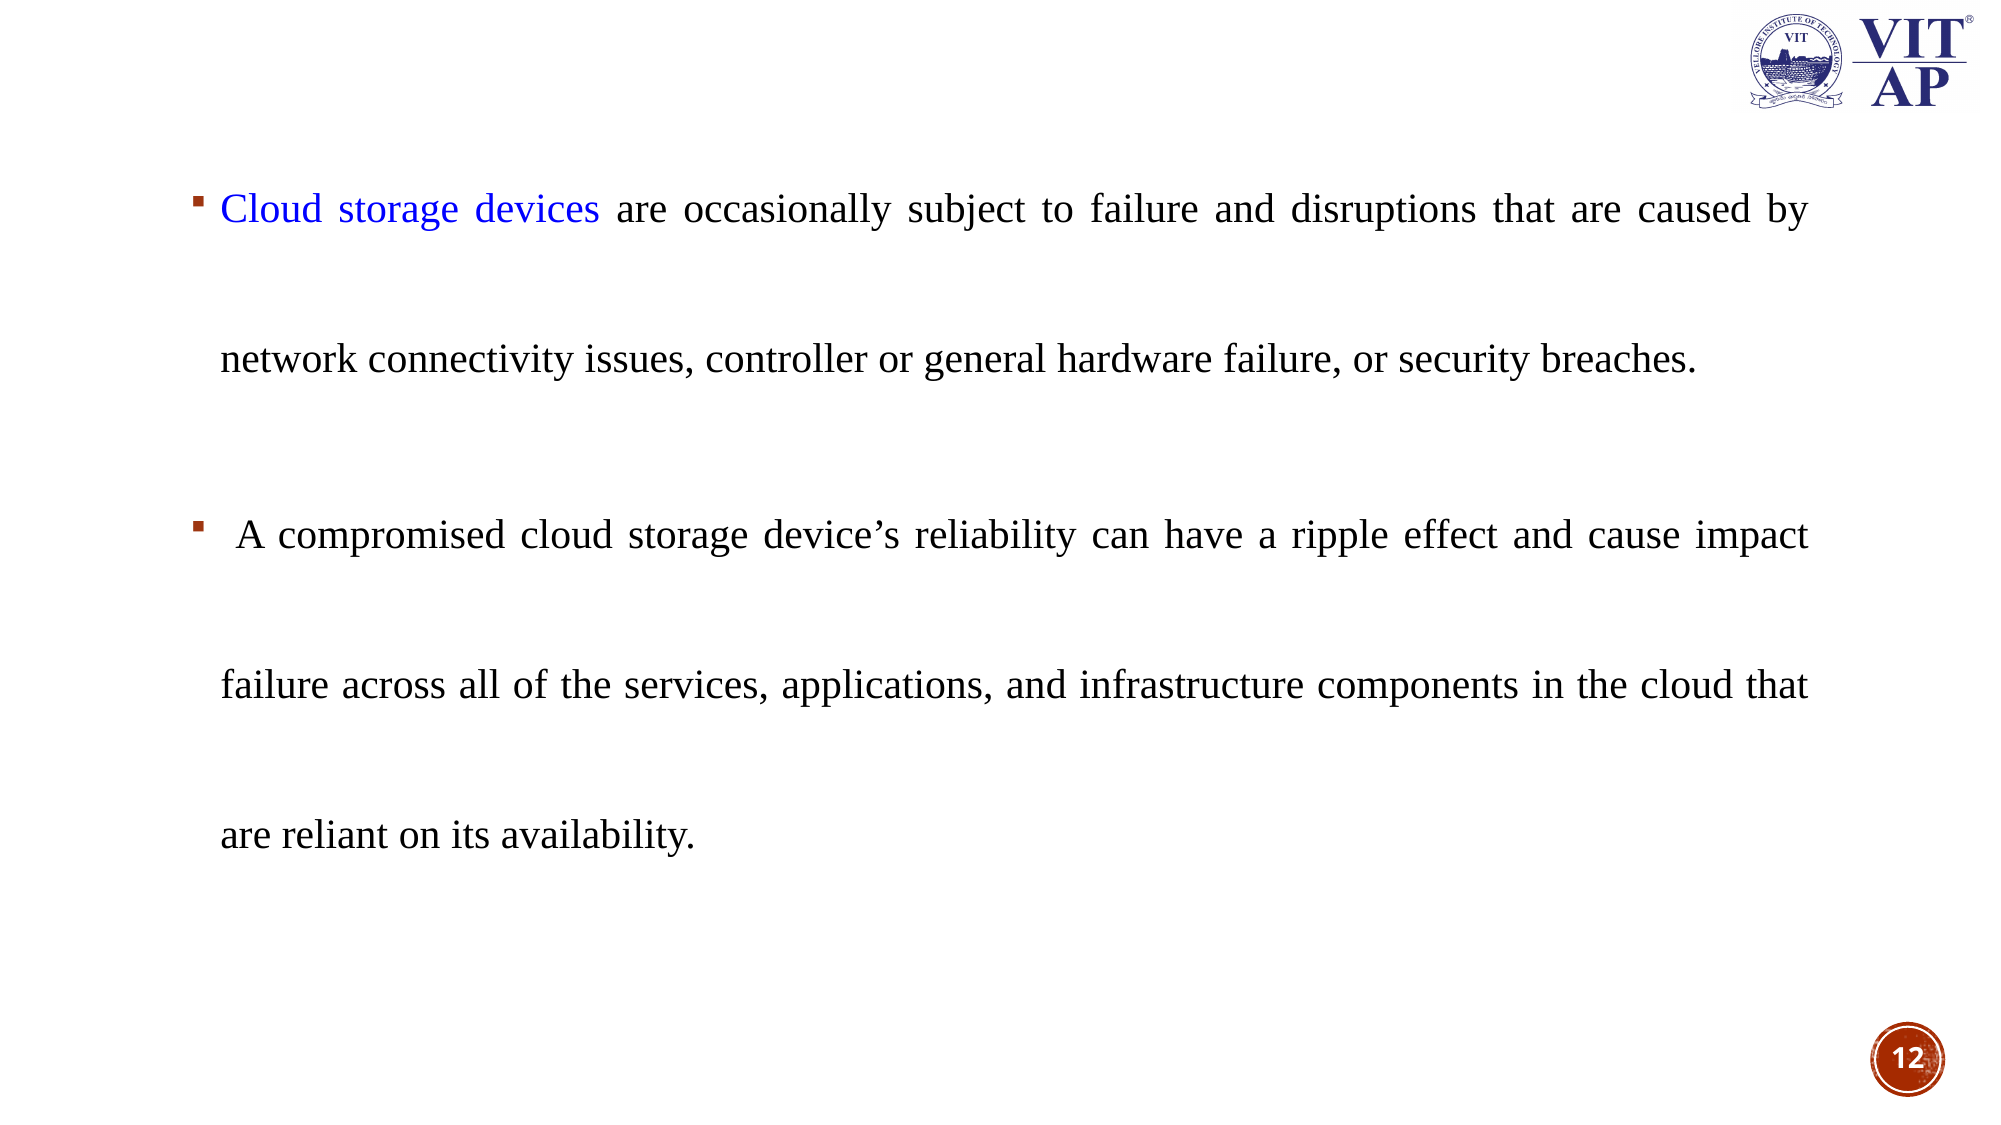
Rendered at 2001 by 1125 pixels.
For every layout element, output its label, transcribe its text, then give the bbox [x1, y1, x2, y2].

slide_number 12 [1855, 1028, 1961, 1089]
picture [1731, 0, 1980, 113]
list Cloud storage devices are occasionally subject to failure and disruptions that are caused by network connectivity issues, controller or general hardware failure, or security breaches. A compromised cloud storage device’s reliability can have a ripple effect and cause impact failure across all of the services, applications, and infrastructure components in the cloud that are reliant on its availability. [175, 73, 1826, 1013]
